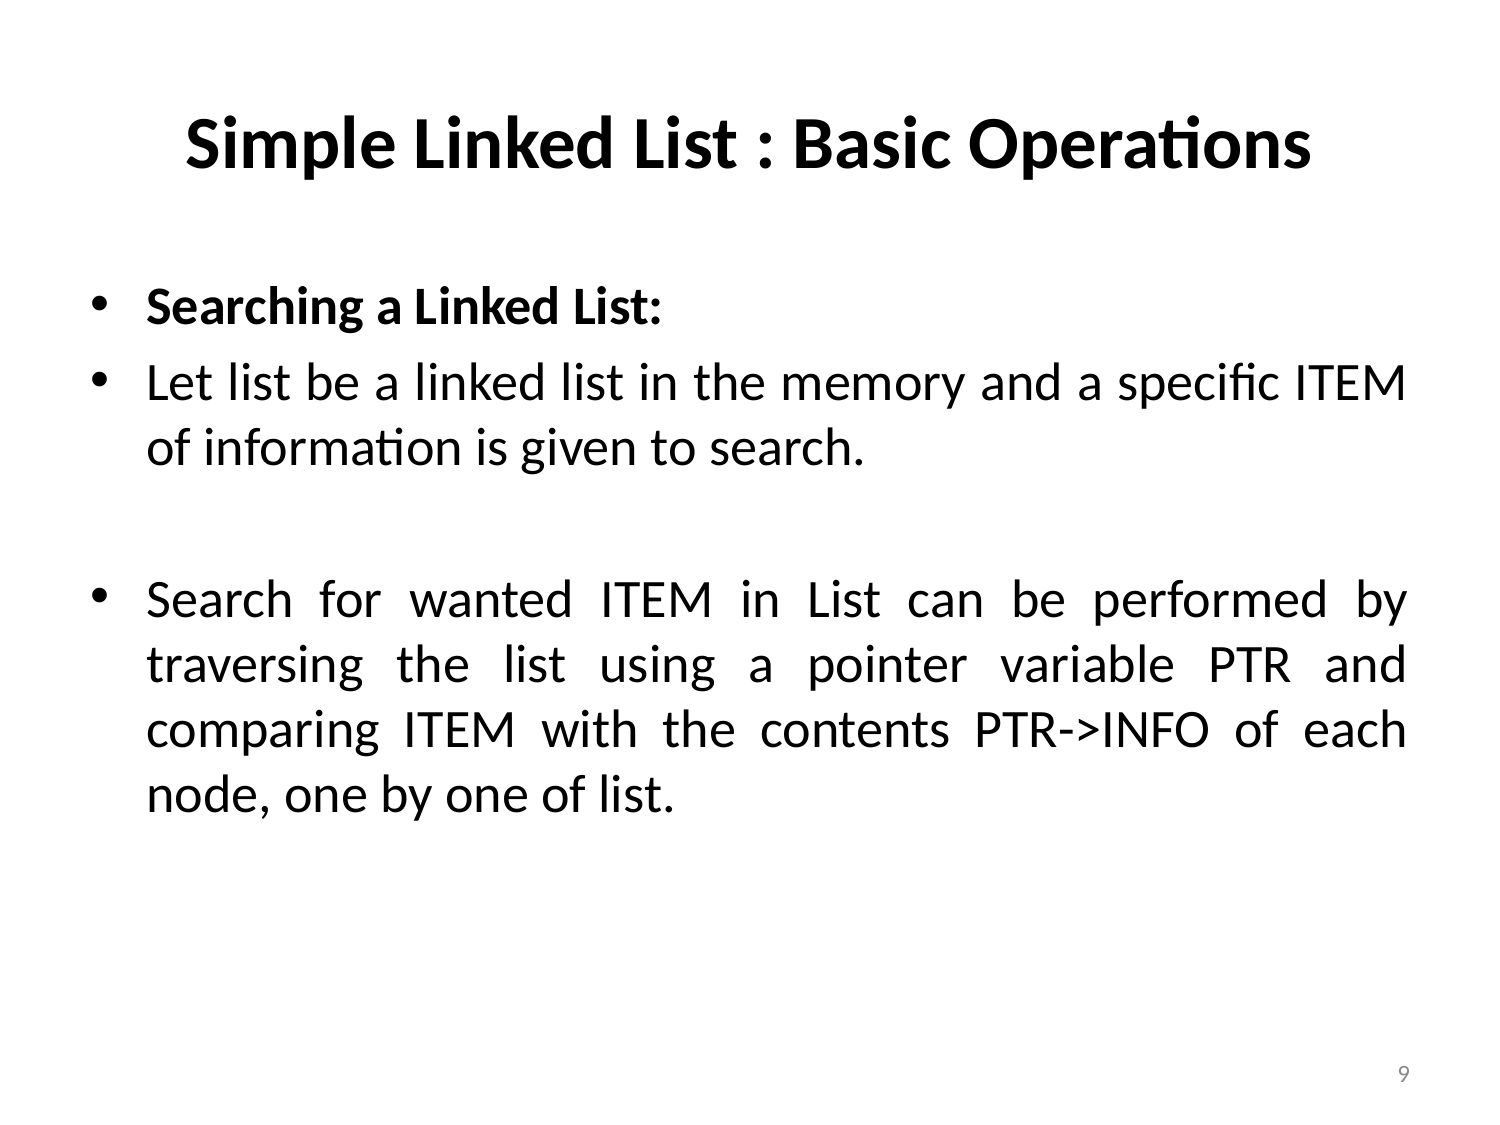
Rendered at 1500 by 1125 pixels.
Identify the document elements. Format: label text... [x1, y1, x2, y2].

list Searching a Linked List: Let list be a linked list in the memory and a specific ITEM of information is given to search. Search for wanted ITEM in List can be performed by traversing the list using a pointer variable PTR and comparing ITEM with the contents PTR->INFO of each node, one by one of list. [75, 262, 1425, 1005]
title Simple Linked List : Basic Operations [75, 45, 1425, 233]
slide_number 9 [1074, 1042, 1425, 1103]
